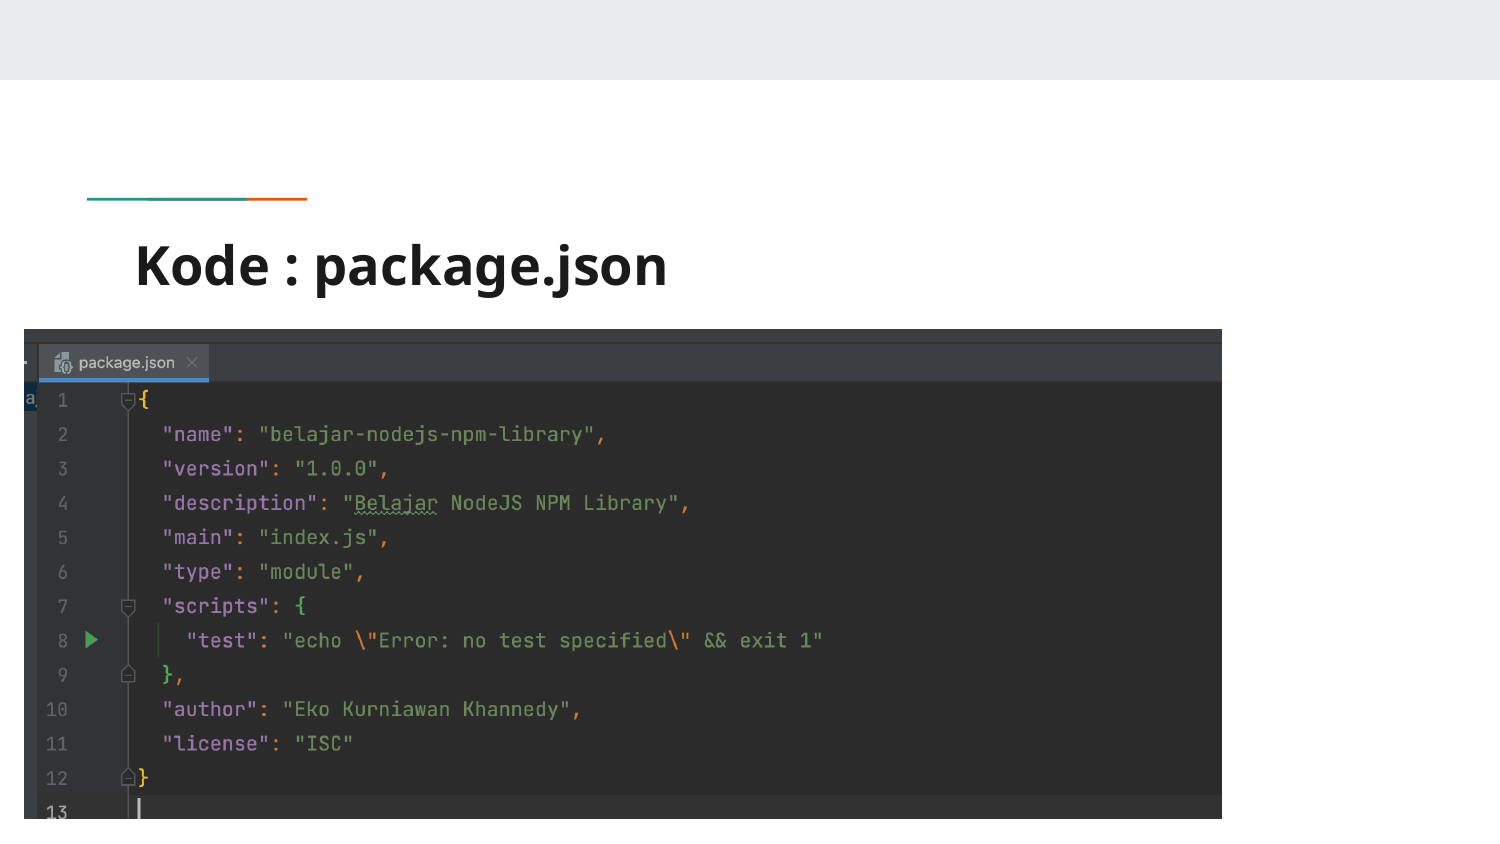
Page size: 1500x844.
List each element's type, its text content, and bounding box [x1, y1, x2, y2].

title Kode : package.json [119, 216, 1381, 305]
picture [24, 328, 1223, 819]
